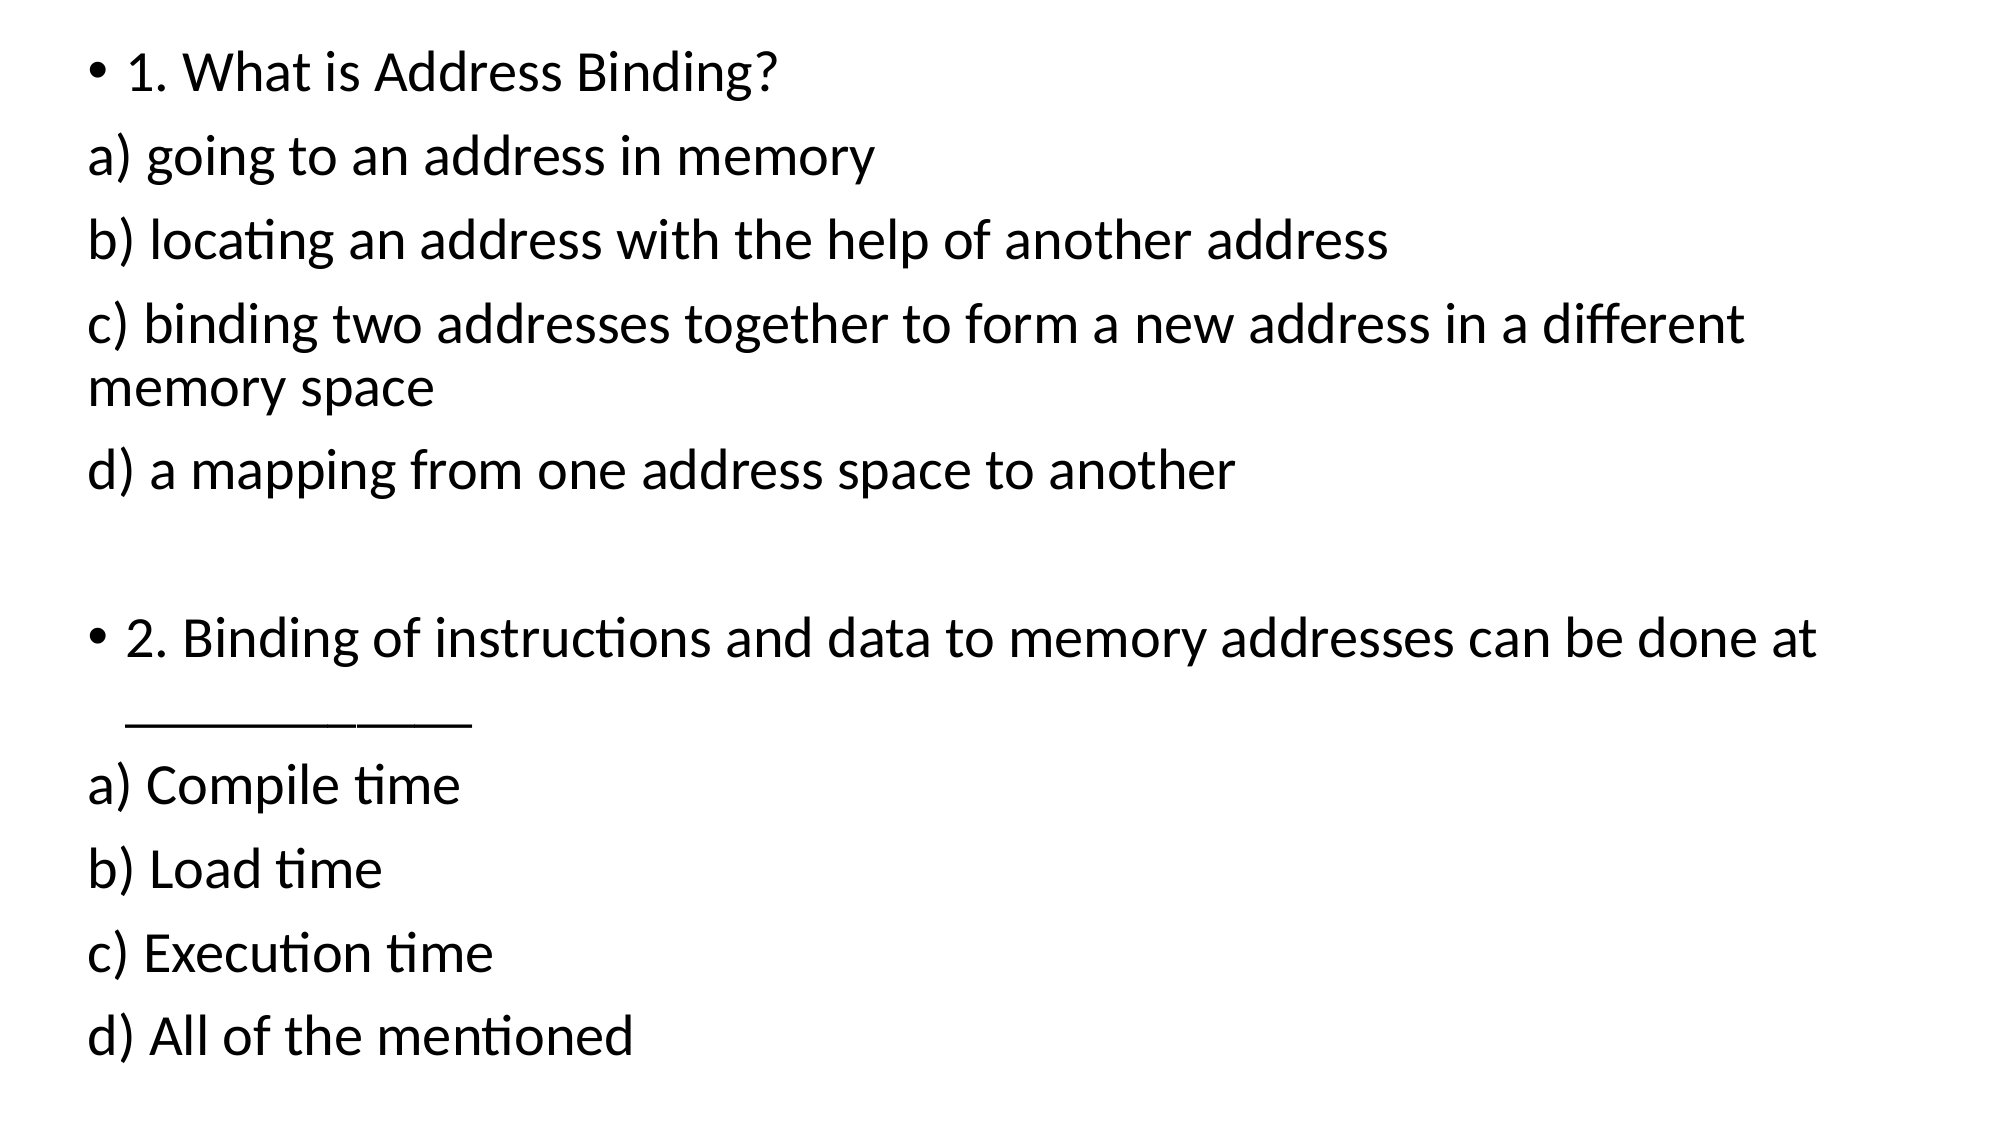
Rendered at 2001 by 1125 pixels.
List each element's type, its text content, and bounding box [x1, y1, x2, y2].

list 1. What is Address Binding? a) going to an address in memory b) locating an address with the help of another address c) binding two addresses together to form a new address in a different memory space d) a mapping from one address space to another 2. Binding of instructions and data to memory addresses can be done at ____________ a) Compile time b) Load time c) Execution time d) All of the mentioned [72, 34, 1937, 1091]
